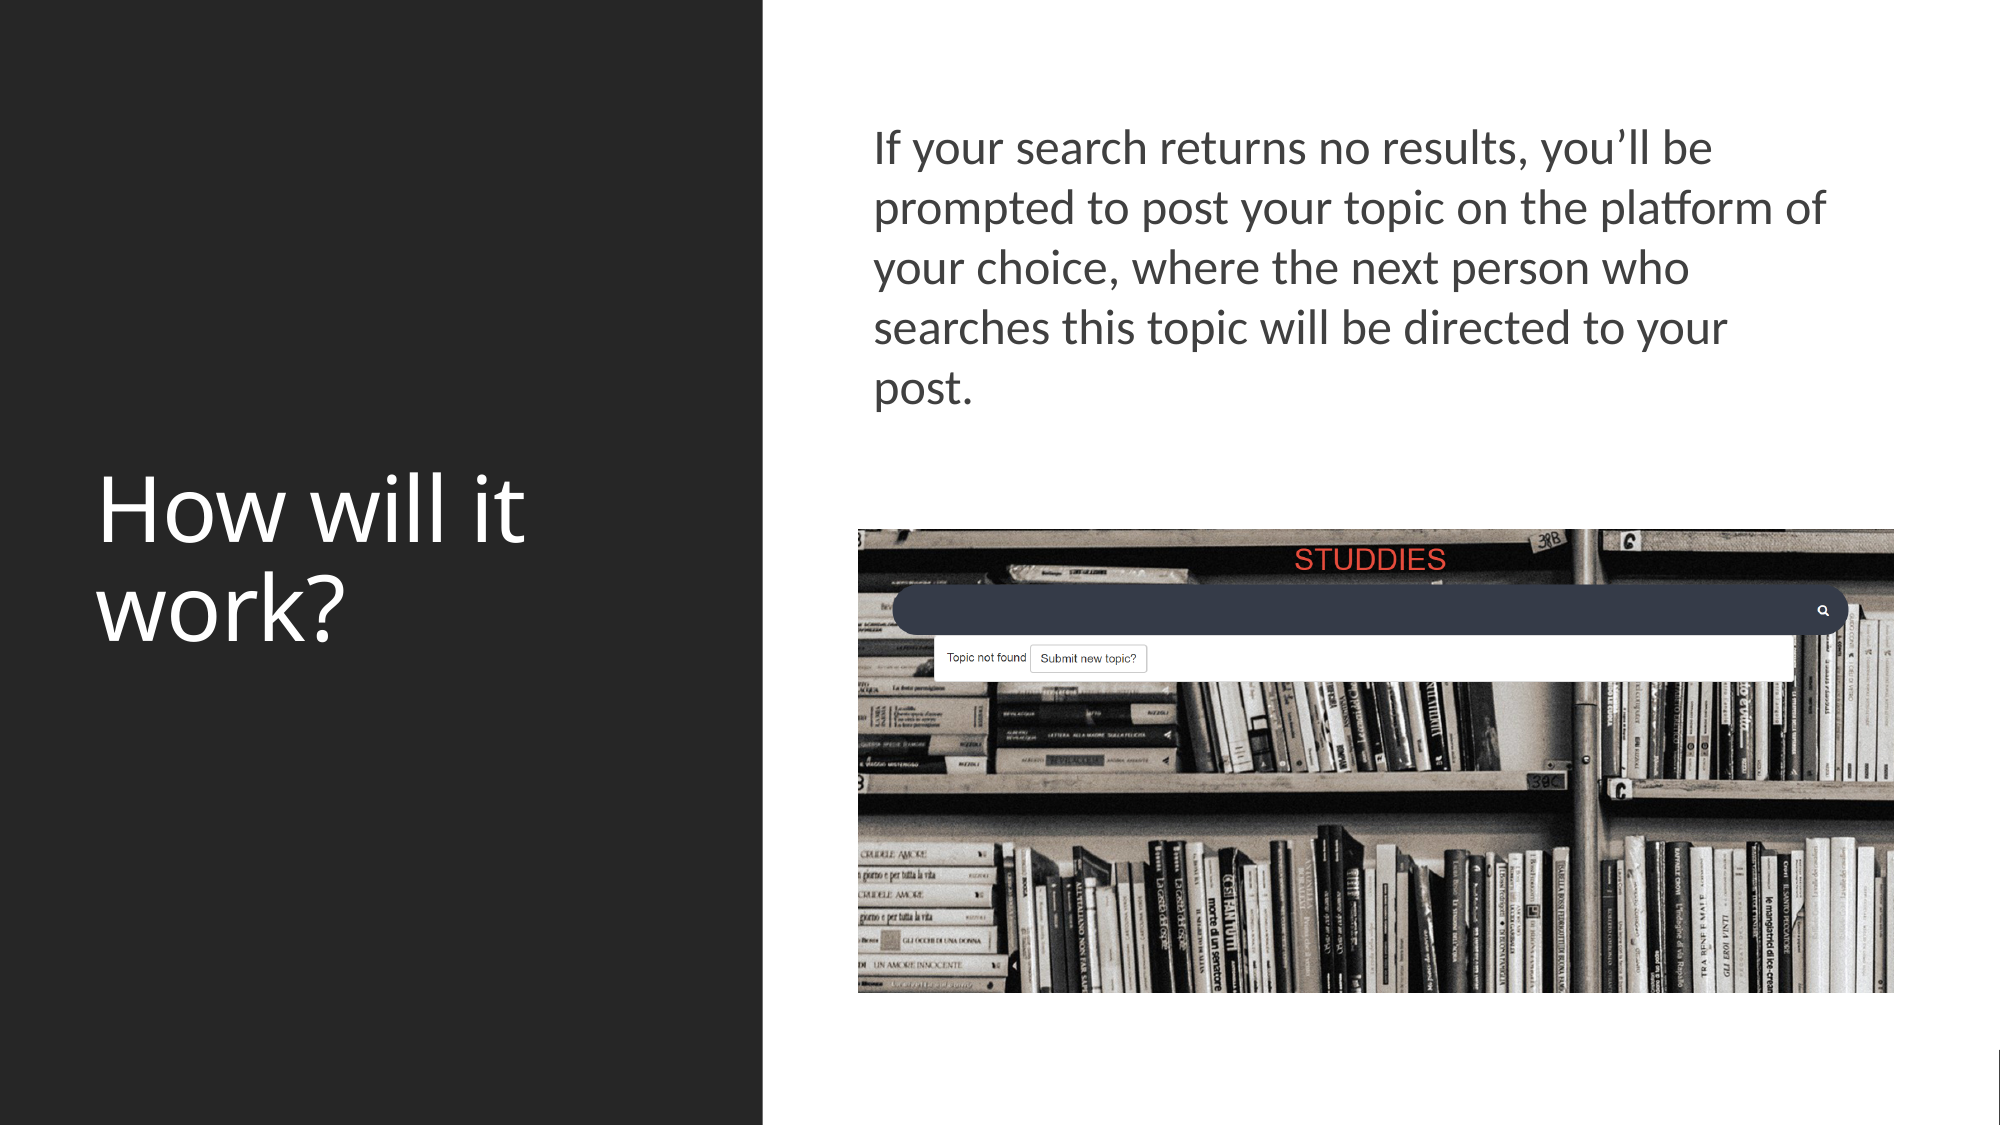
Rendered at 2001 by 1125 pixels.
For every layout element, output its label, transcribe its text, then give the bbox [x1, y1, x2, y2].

list If your search returns no results, you’ll be prompted to post your topic on the platform of your choice, where the next person who searches this topic will be directed to your post. [858, 99, 1830, 430]
text_box [0, 0, 764, 1125]
text_box [764, 0, 2000, 1125]
picture [857, 528, 1894, 993]
title How will it work? [80, 99, 679, 1026]
